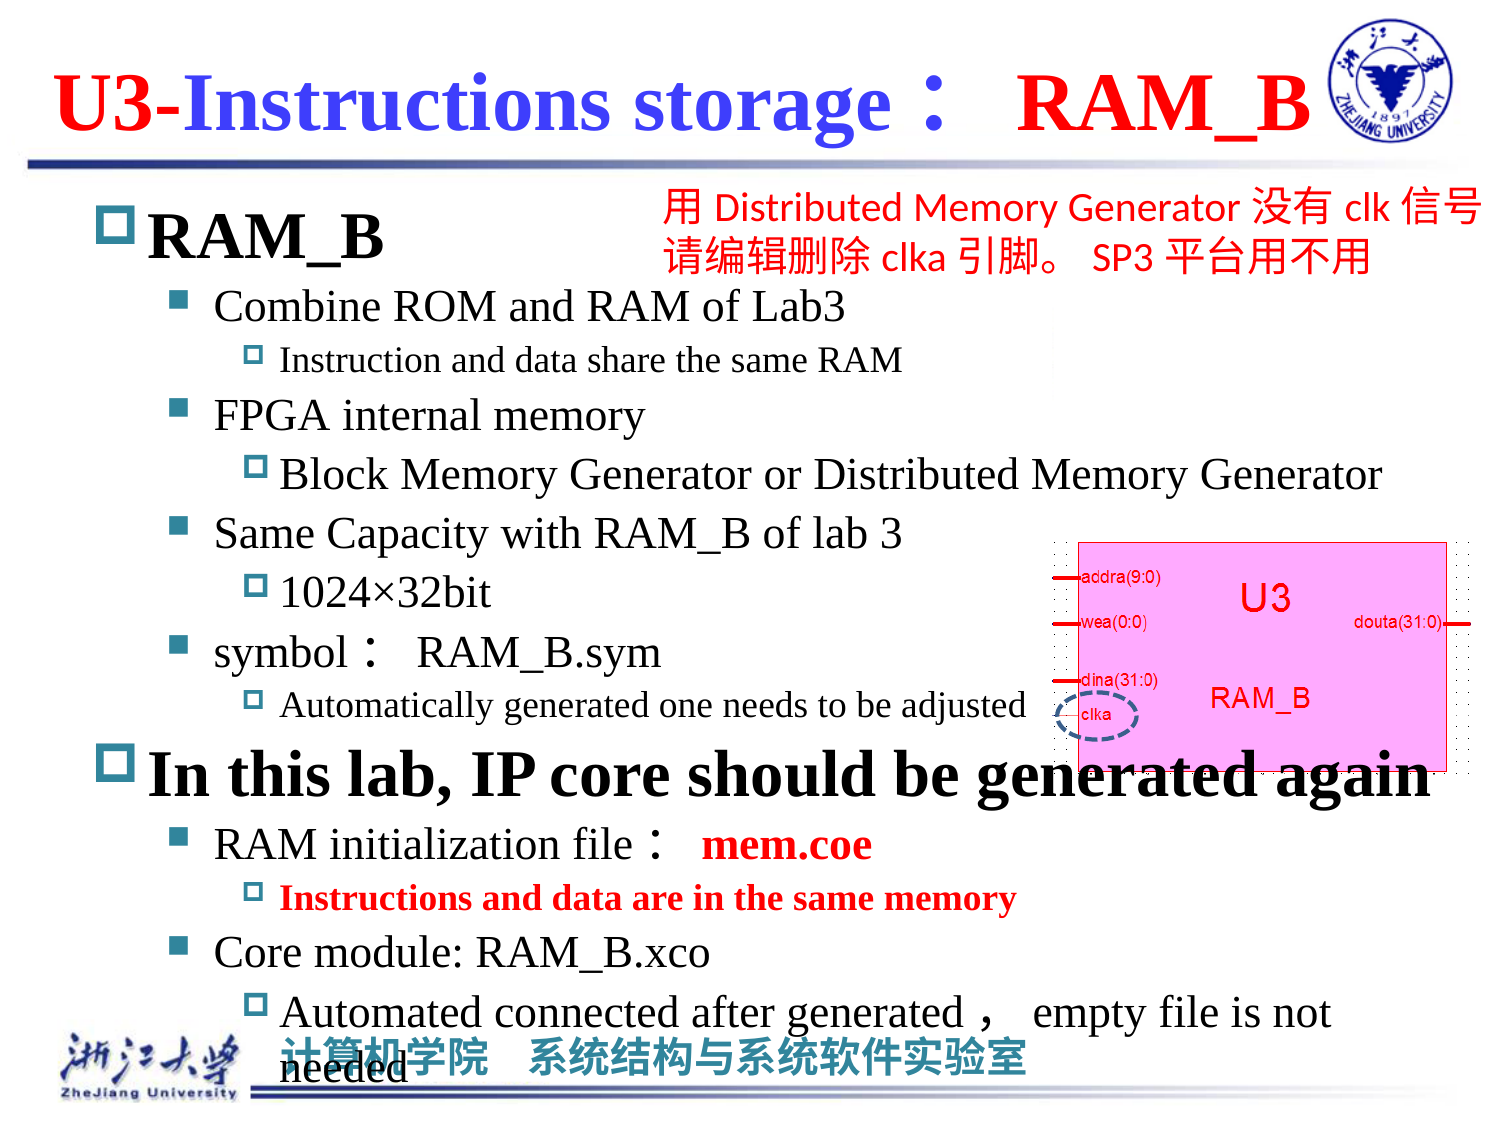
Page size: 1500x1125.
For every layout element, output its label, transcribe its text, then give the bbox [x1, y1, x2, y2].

title U3-Instructions storage：RAM_B [37, 19, 1329, 176]
picture [7, 0, 1493, 1125]
text_box 用Distributed Memory Generator没有clk信号 请编辑删除clka引脚。SP3平台用不用 [647, 172, 1500, 288]
list RAM_B Combine ROM and RAM of Lab3 Instruction and data share the same RAM FPGA internal memory Block Memory Generator or Distributed Memory Generator Same Capacity with RAM_B of lab 3 1024×32bit symbol：RAM_B.sym Automatically generated one needs to be adjusted In this lab, IP core should be generated again RAM initialization file：mem.coe Instructions and data are in the same memory Core module: RAM_B.xco Automated connected after generated，empty file is not needed [76, 184, 1471, 1024]
